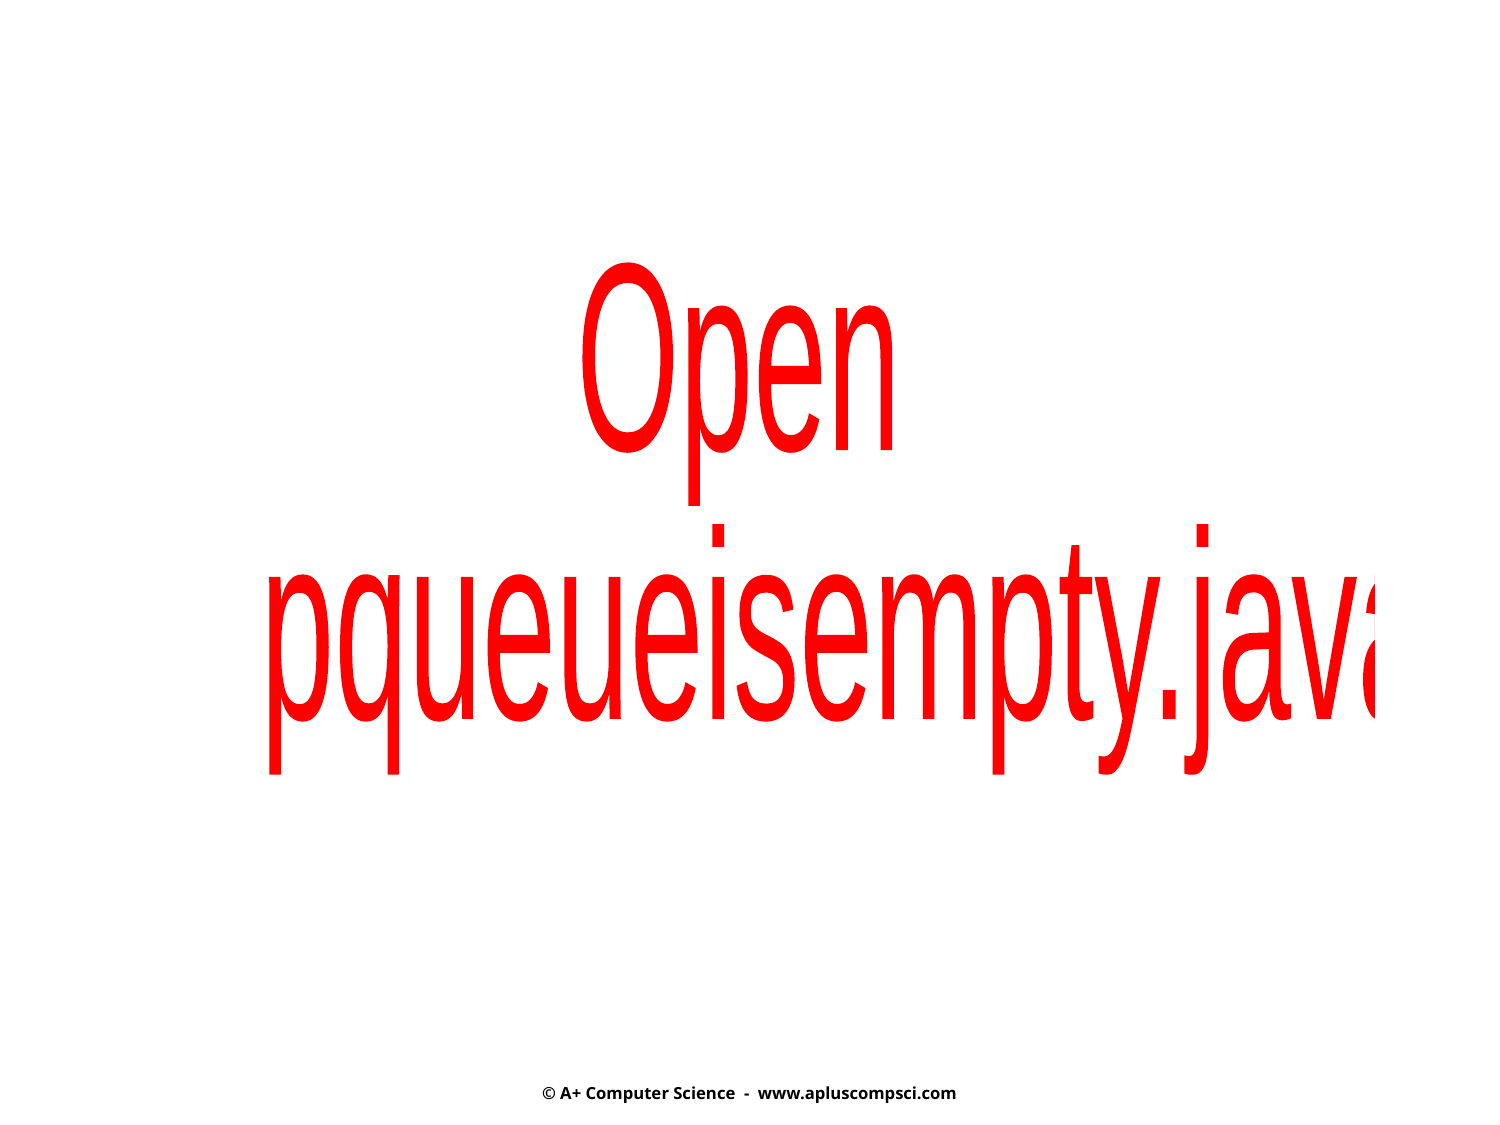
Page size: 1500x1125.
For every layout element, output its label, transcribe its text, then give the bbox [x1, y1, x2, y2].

footer © A+ Computer Science - www.apluscompsci.com [512, 1025, 988, 1100]
